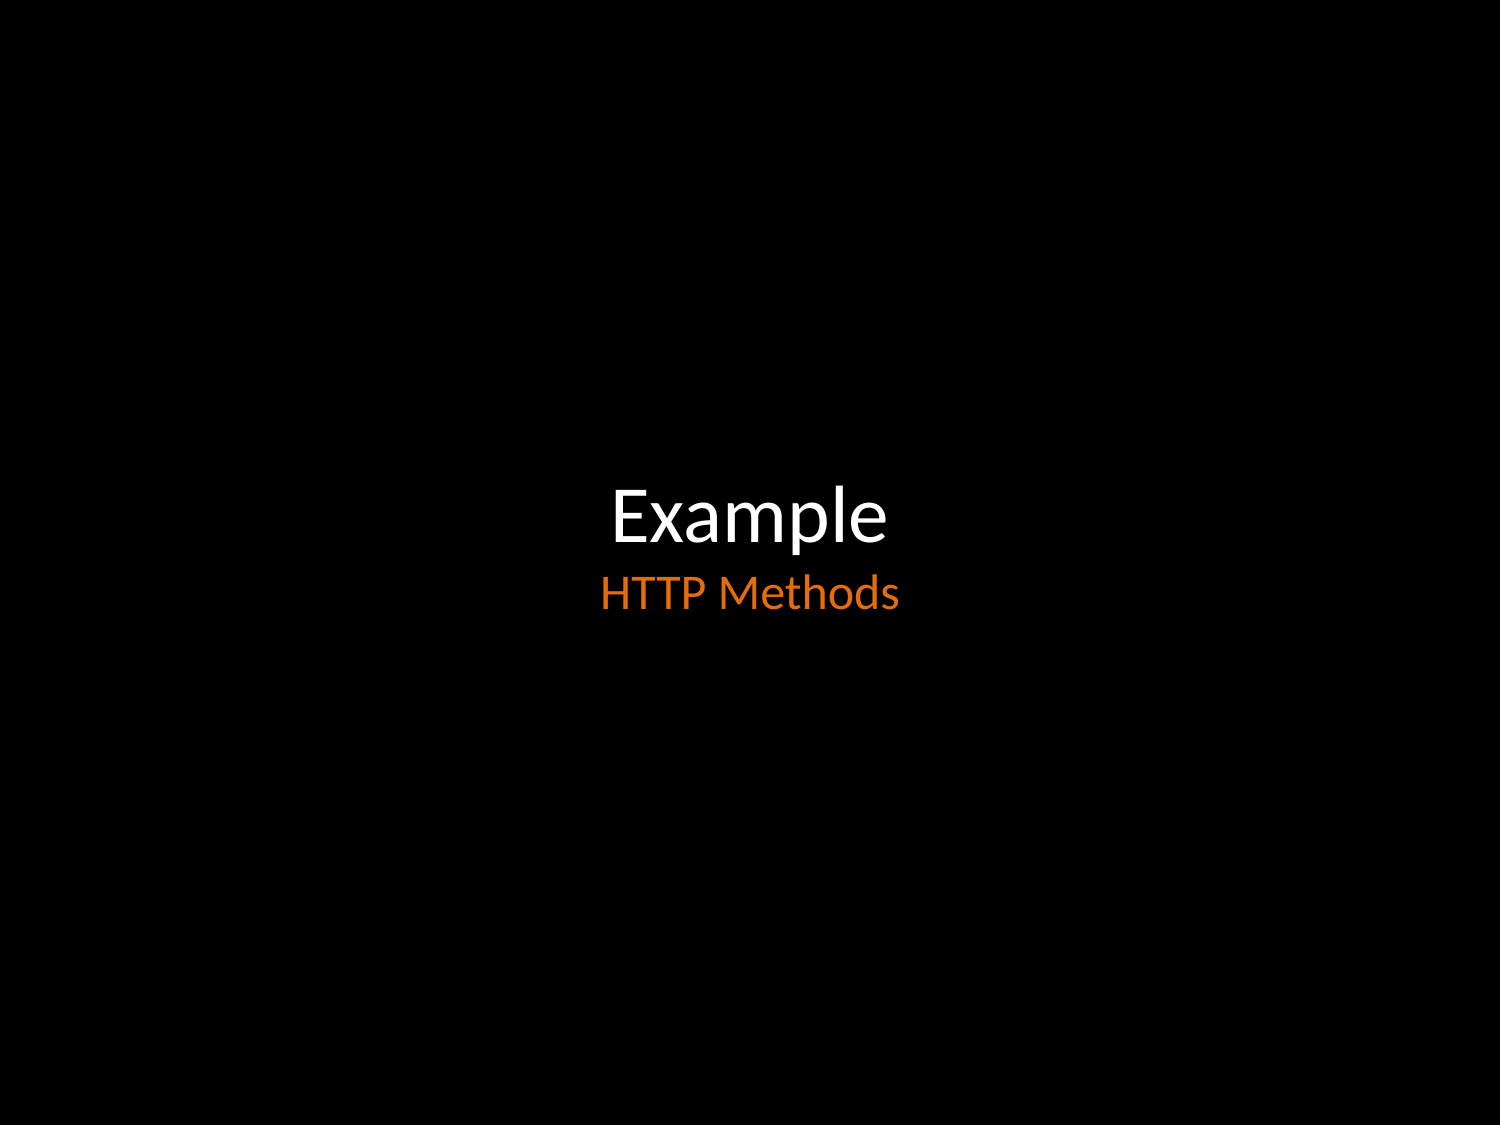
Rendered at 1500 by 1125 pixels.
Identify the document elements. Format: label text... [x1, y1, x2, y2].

title Example HTTP Methods [74, 446, 1426, 635]
